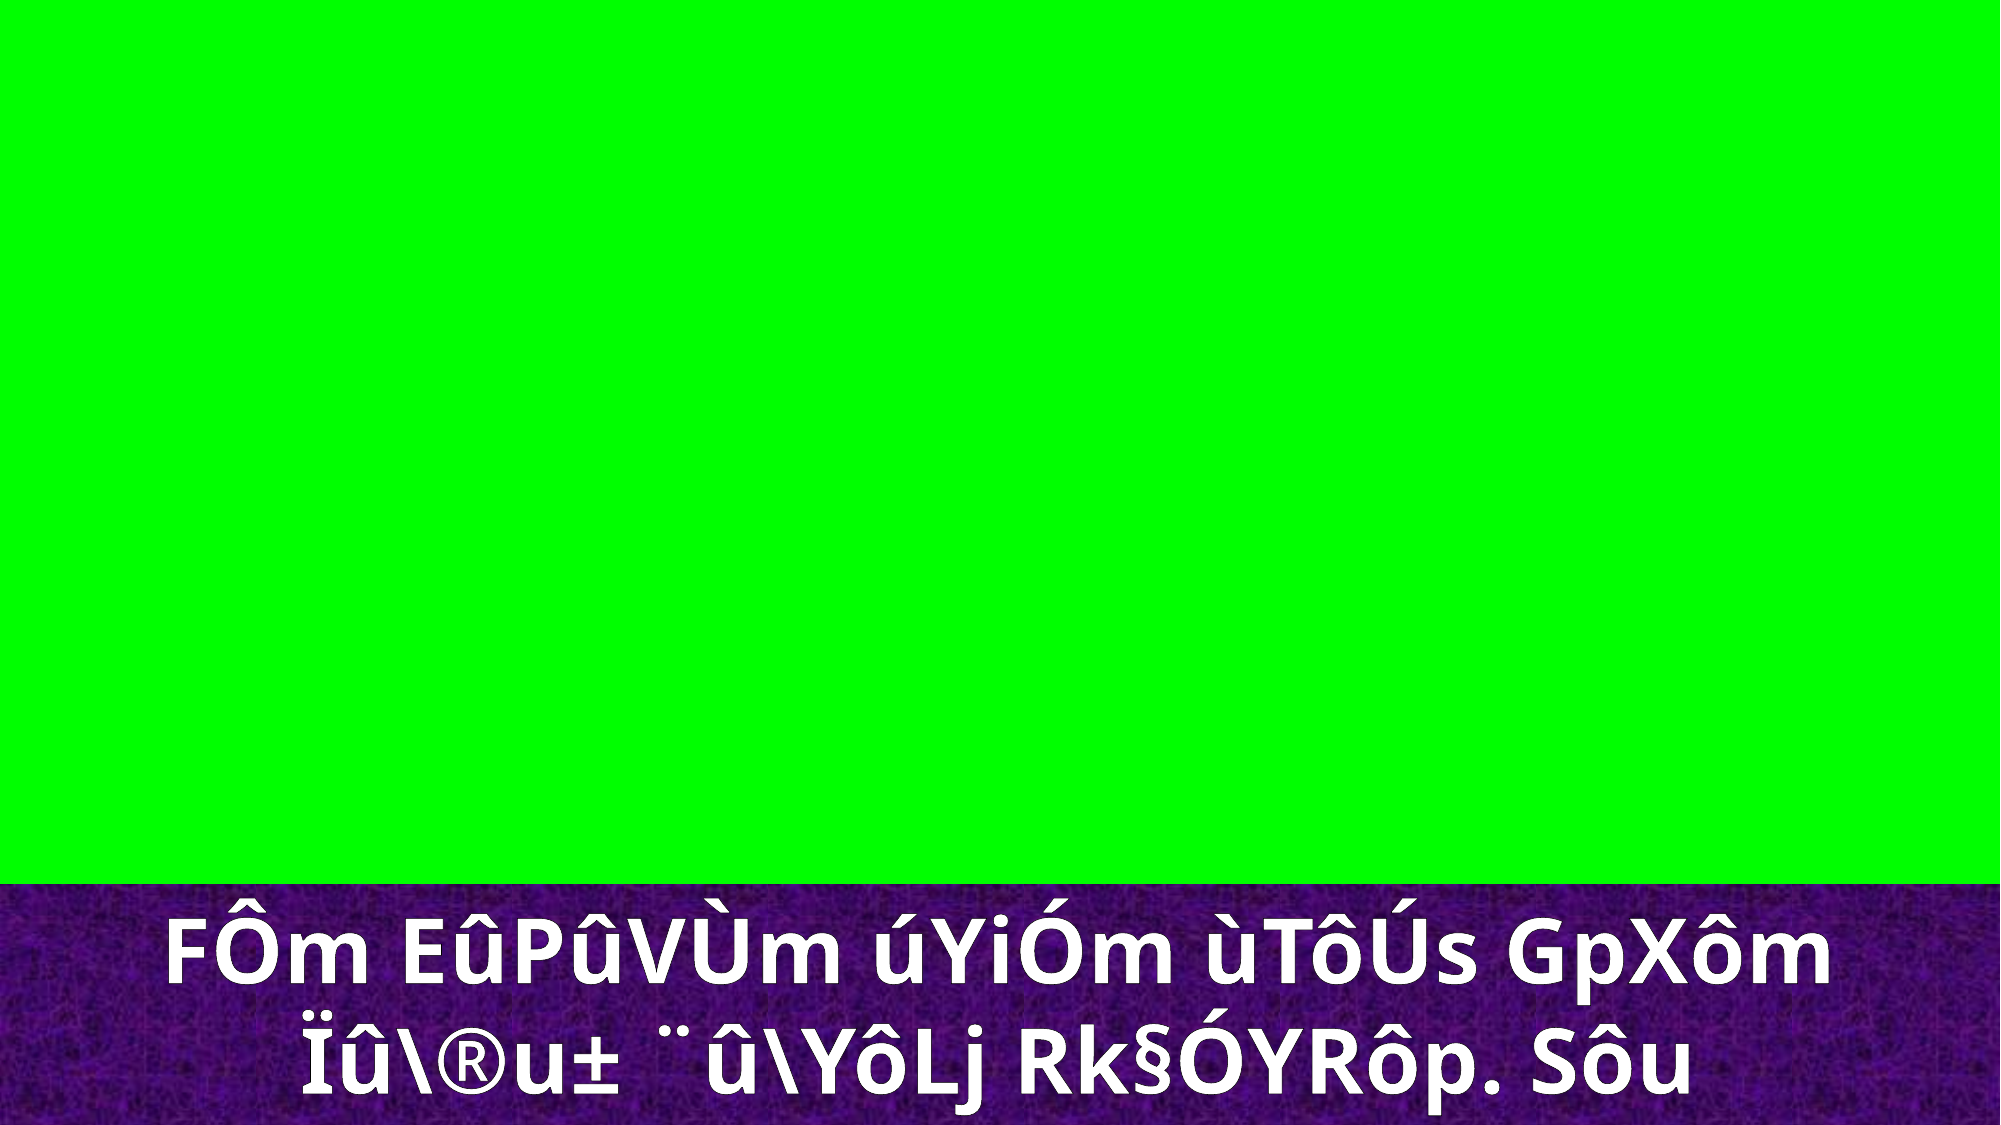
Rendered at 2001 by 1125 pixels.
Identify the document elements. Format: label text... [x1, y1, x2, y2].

text_box FÔm EûPûVÙm úYiÓm ùTôÚs GpXôm Ïû\®u± ¨û\YôLj Rk§ÓYRôp. Sôu [0, 884, 1999, 1120]
text_box [0, 884, 2000, 1125]
